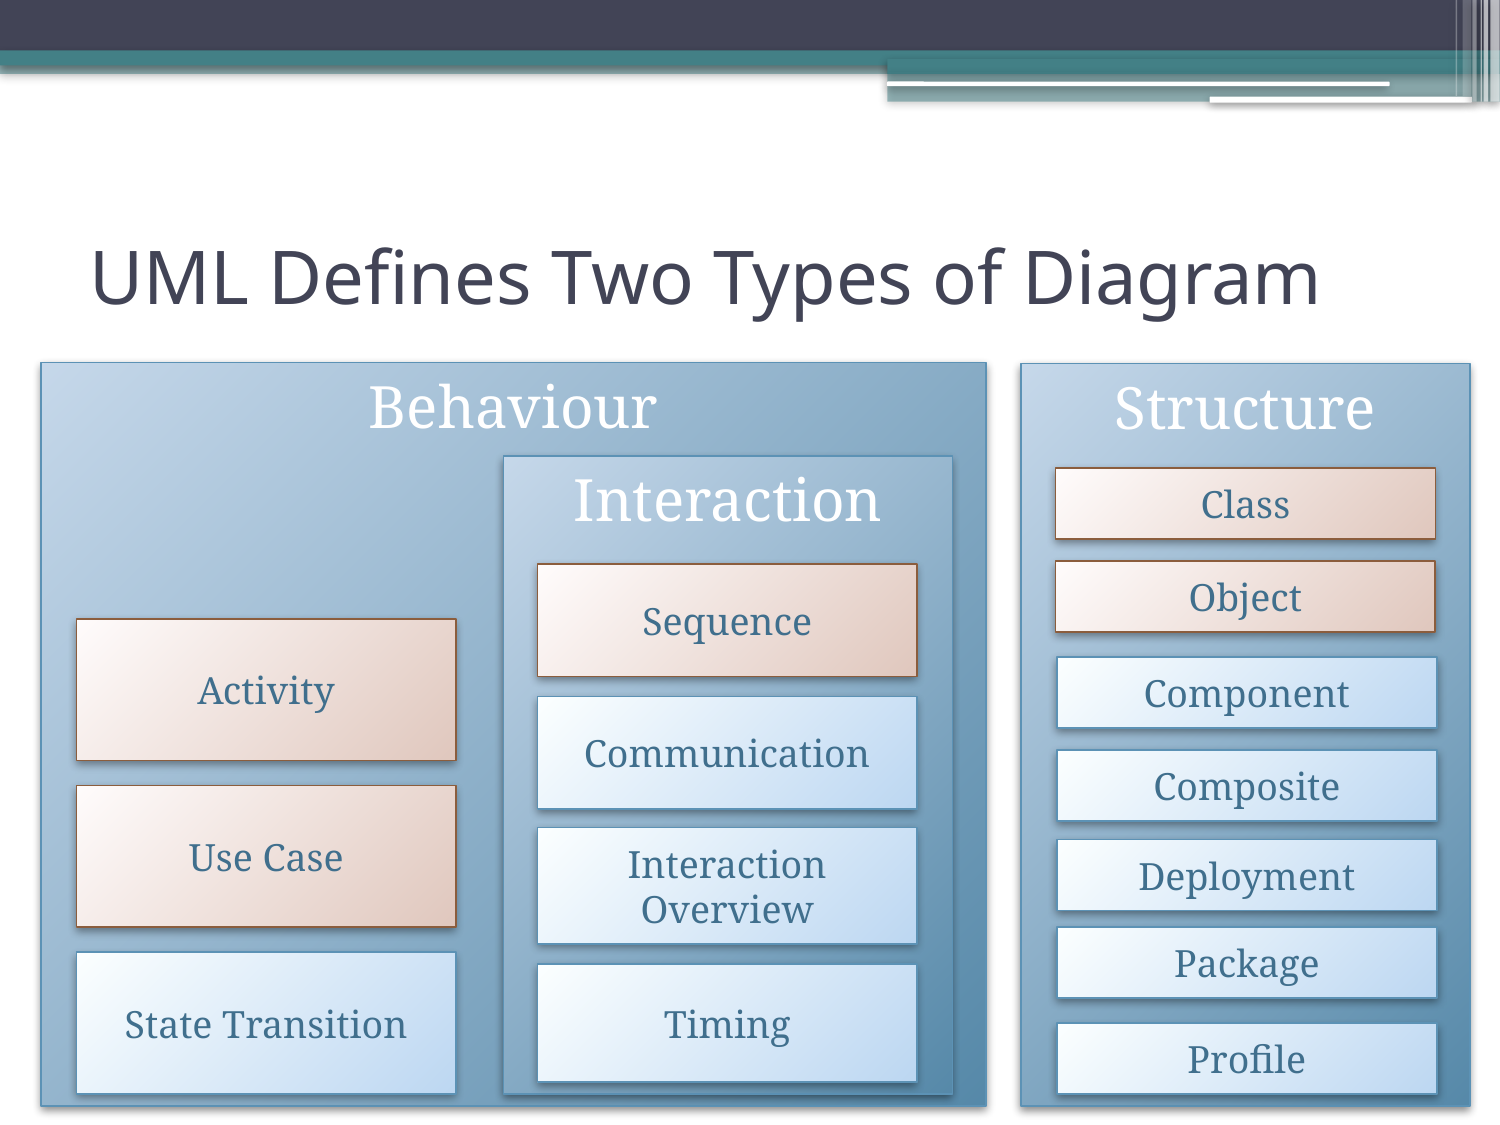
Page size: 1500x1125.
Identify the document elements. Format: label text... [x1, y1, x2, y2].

text_box Interaction [503, 455, 953, 1095]
text_box Deployment [1056, 839, 1438, 911]
text_box Timing [537, 963, 918, 1083]
text_box Component [1056, 656, 1438, 729]
text_box Communication [537, 696, 918, 810]
title UML Defines Two Types of Diagram [75, 187, 1425, 363]
text_box Composite [1056, 749, 1438, 822]
text_box Use Case [76, 785, 457, 928]
text_box Structure [1020, 363, 1471, 1107]
text_box Class [1055, 467, 1436, 540]
text_box Sequence [537, 563, 918, 677]
text_box Activity [76, 618, 457, 761]
text_box Behaviour [40, 362, 987, 1107]
text_box Interaction Overview [537, 827, 918, 945]
text_box Object [1055, 560, 1436, 633]
text_box State Transition [76, 951, 457, 1095]
text_box Package [1056, 926, 1438, 999]
text_box Profile [1056, 1022, 1438, 1095]
